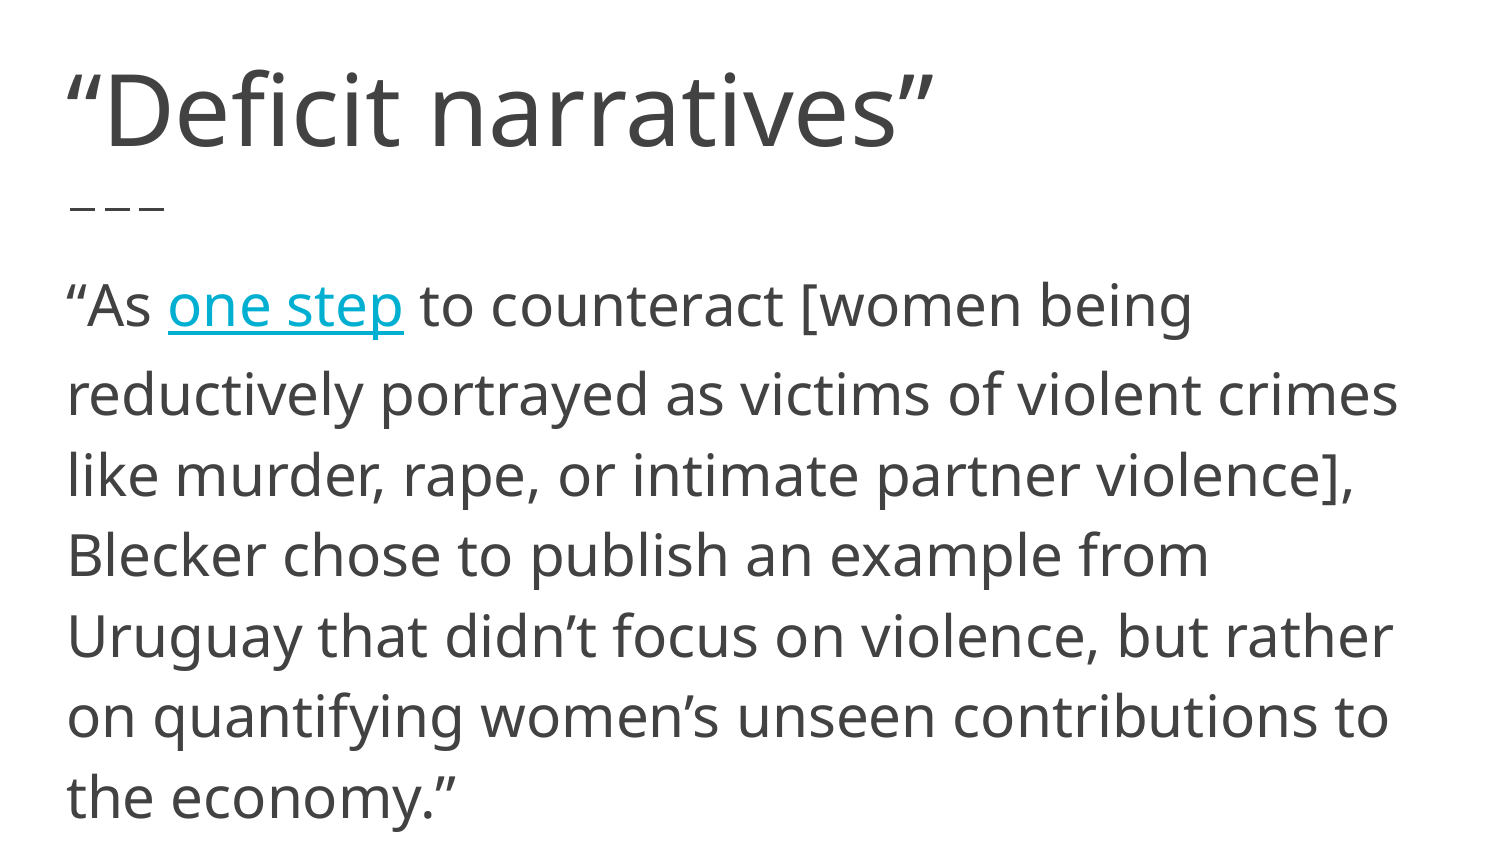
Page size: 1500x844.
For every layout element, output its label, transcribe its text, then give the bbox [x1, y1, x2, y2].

list “As one step to counteract [women being reductively portrayed as victims of violent crimes like murder, rape, or intimate partner violence], Blecker chose to publish an example from Uruguay that didn’t focus on violence, but rather on quantifying women’s unseen contributions to the economy.” [51, 240, 1449, 750]
title “Deficit narratives” [51, 61, 1449, 182]
